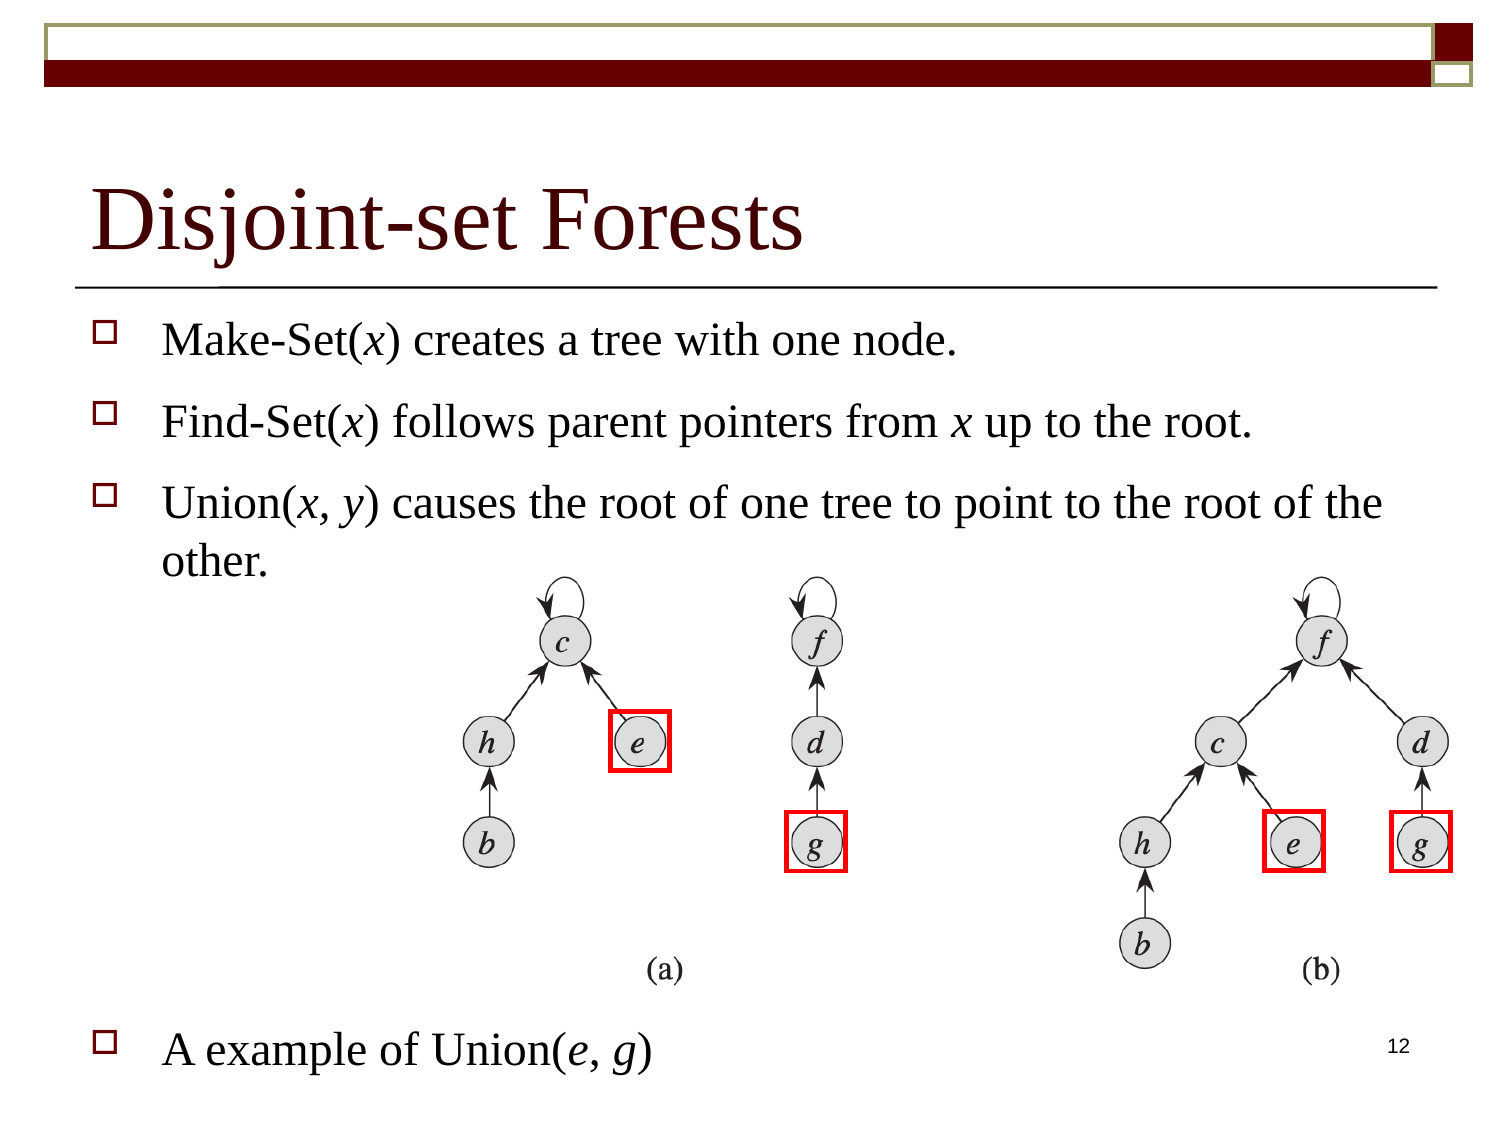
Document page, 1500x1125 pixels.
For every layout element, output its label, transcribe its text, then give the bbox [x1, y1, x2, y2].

slide_number 12 [1112, 1025, 1425, 1100]
title Disjoint-set Forests [75, 87, 1425, 275]
list Make-Set(x) creates a tree with one node. Find-Set(x) follows parent pointers from x up to the root. Union(x, y) causes the root of one tree to point to the root of the other. A example of Union(e, g) [75, 299, 1425, 1087]
picture [445, 552, 1469, 1012]
